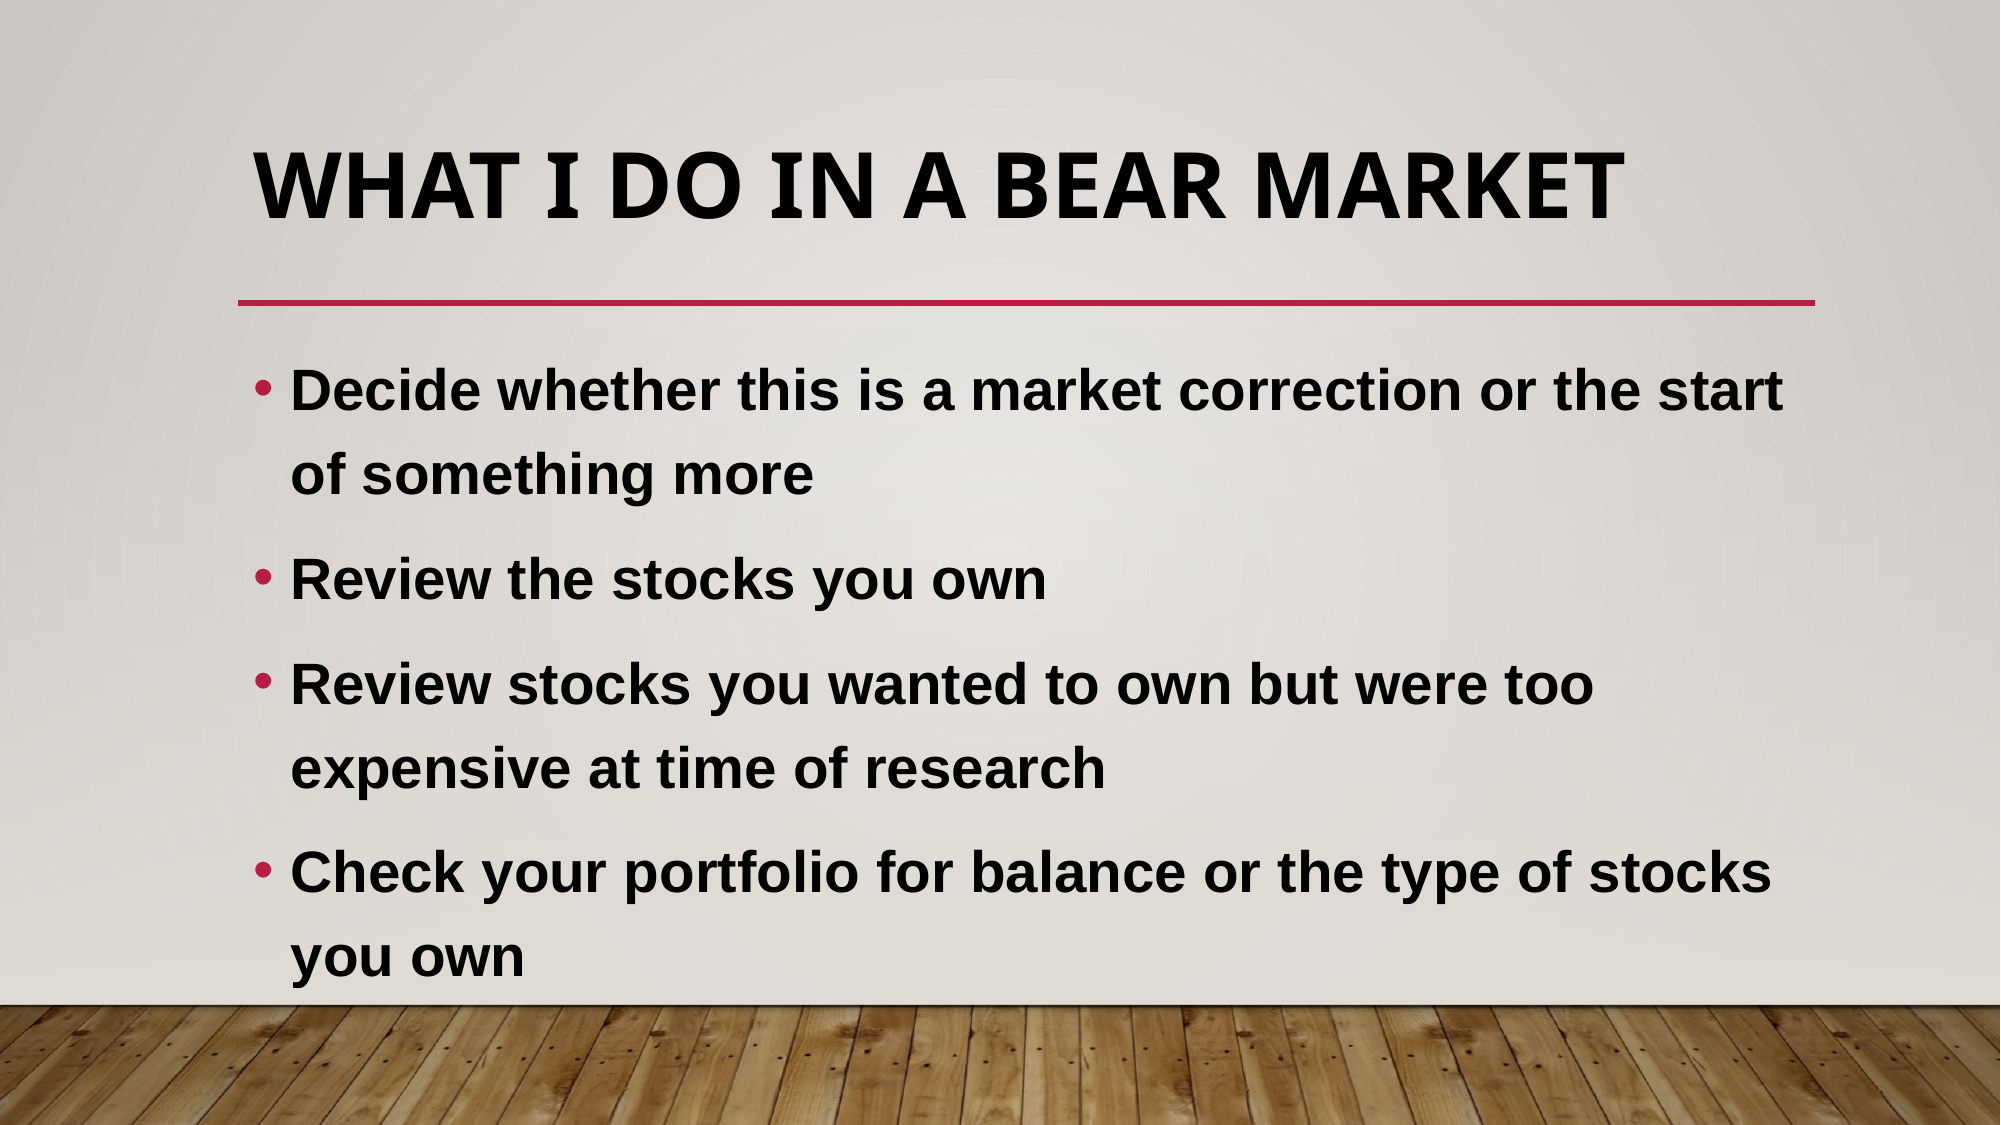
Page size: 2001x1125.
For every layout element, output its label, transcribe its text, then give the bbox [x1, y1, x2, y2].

title What I do in a Bear Market [238, 131, 1814, 305]
list Decide whether this is a market correction or the start of something more Review the stocks you own Review stocks you wanted to own but were too expensive at time of research Check your portfolio for balance or the type of stocks you own [238, 330, 1814, 897]
picture [0, 1005, 2000, 1125]
